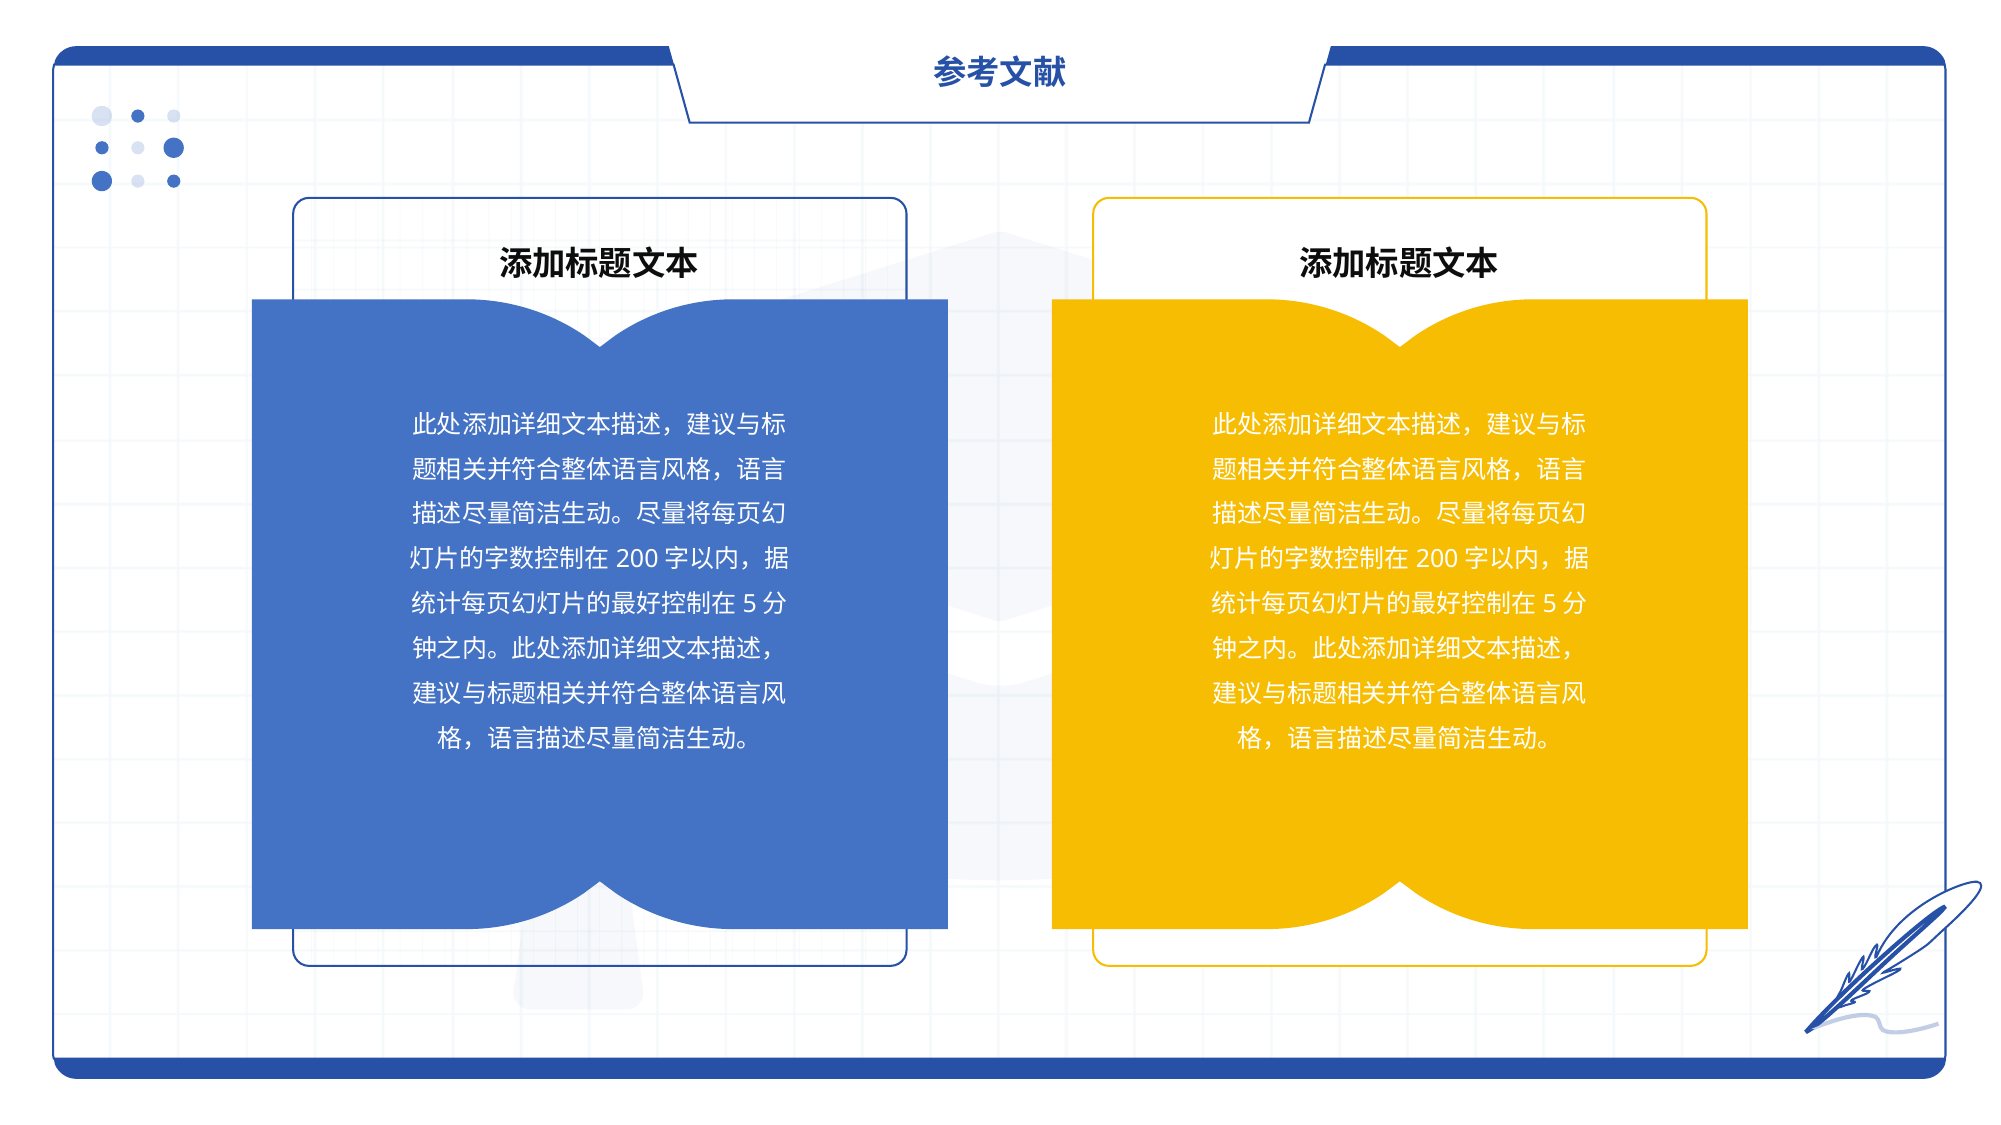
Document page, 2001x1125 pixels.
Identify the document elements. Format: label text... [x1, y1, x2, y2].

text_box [251, 197, 1748, 966]
picture [55, 66, 1944, 1057]
text_box 参考文献 [918, 44, 1082, 99]
